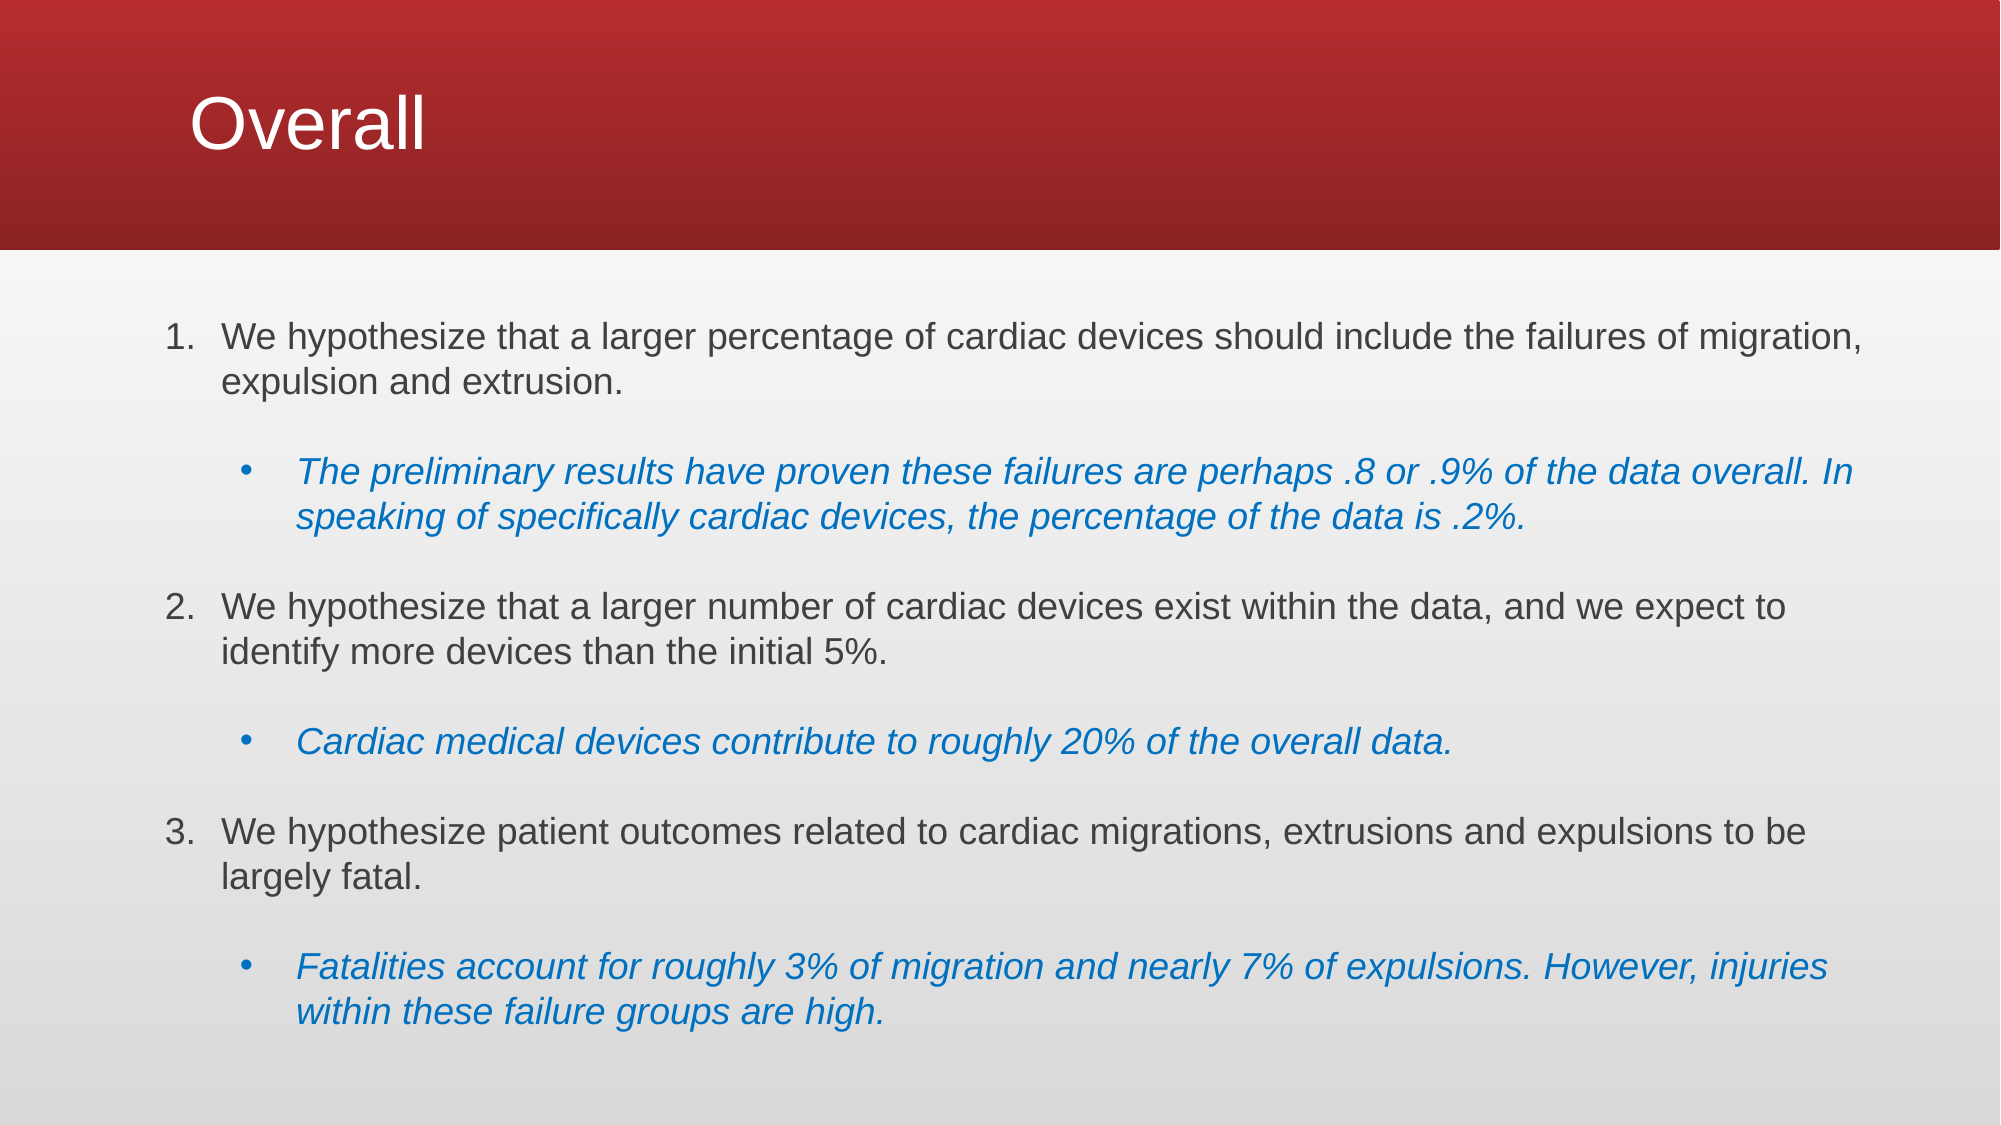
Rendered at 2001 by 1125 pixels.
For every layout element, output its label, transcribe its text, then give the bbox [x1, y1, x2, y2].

title Overall [174, 16, 1825, 234]
text_box We hypothesize that a larger percentage of cardiac devices should include the failures of migration, expulsion and extrusion. The preliminary results have proven these failures are perhaps .8 or .9% of the data overall. In speaking of specifically cardiac devices, the percentage of the data is .2%. We hypothesize that a larger number of cardiac devices exist within the data, and we expect to identify more devices than the initial 5%. Cardiac medical devices contribute to roughly 20% of the overall data. We hypothesize patient outcomes related to cardiac migrations, extrusions and expulsions to be largely fatal. Fatalities account for roughly 3% of migration and nearly 7% of expulsions. However, injuries within these failure groups are high. [150, 304, 1900, 1040]
